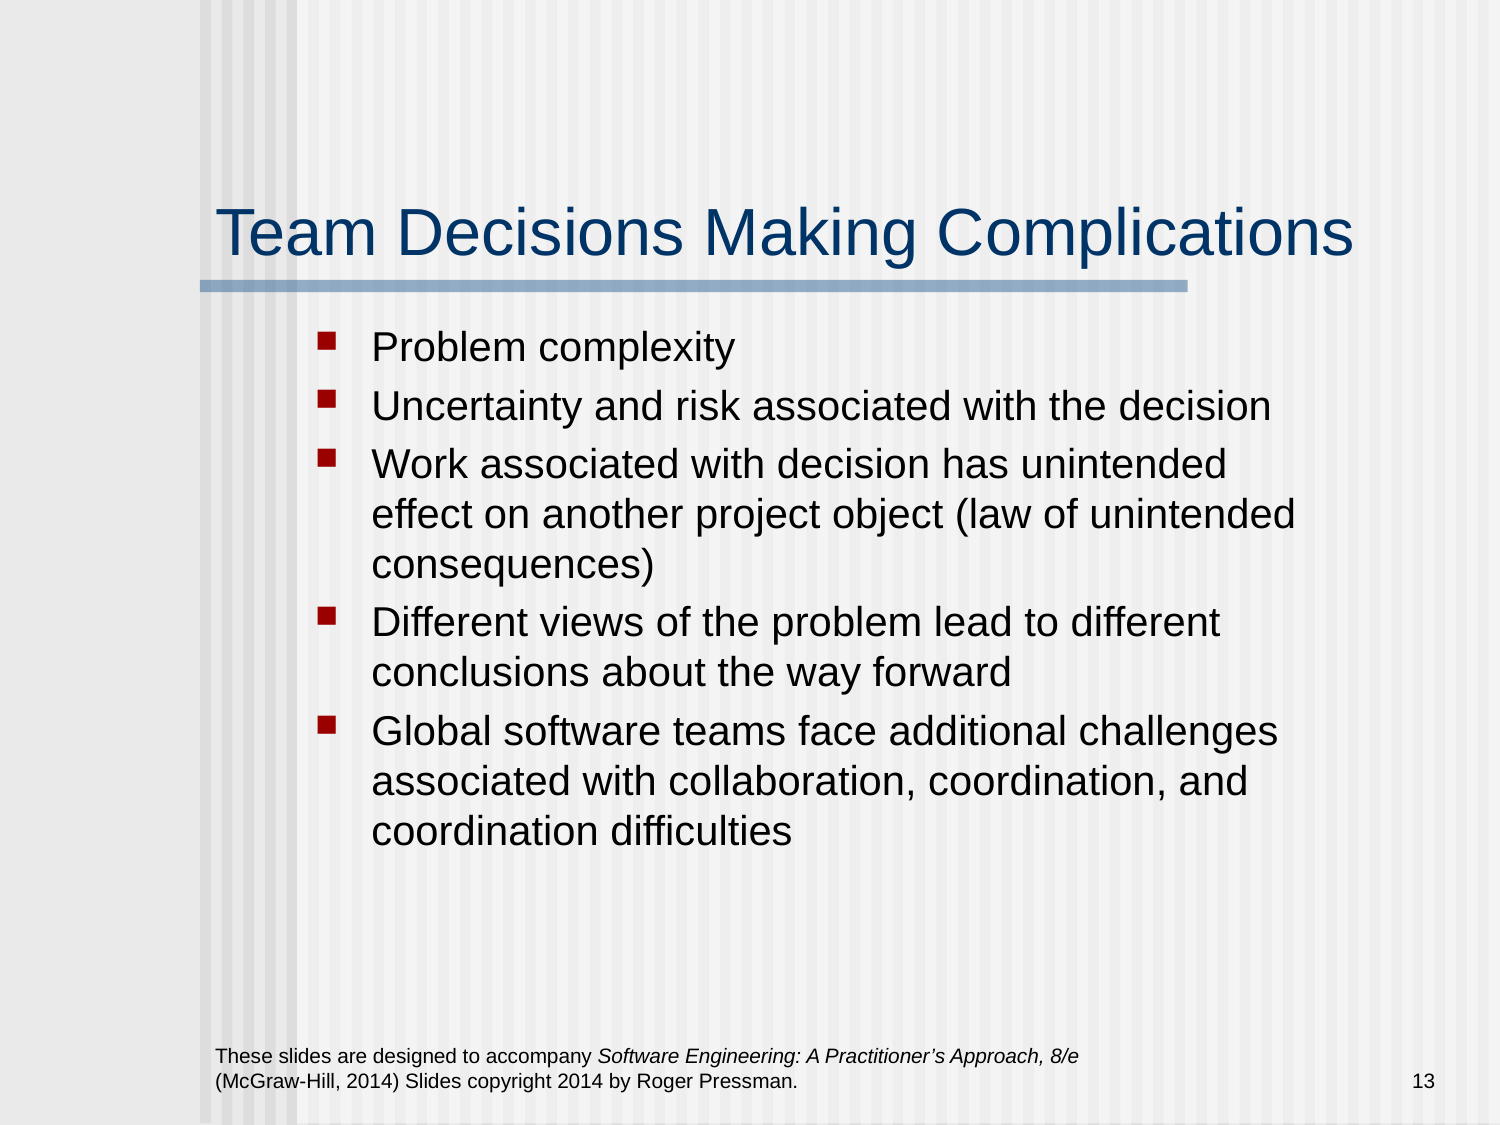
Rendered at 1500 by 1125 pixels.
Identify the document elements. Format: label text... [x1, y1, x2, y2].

list Problem complexity Uncertainty and risk associated with the decision Work associated with decision has unintended effect on another project object (law of unintended consequences) Different views of the problem lead to different conclusions about the way forward Global software teams face additional challenges associated with collaboration, coordination, and coordination difficulties [300, 312, 1313, 988]
slide_number 13 [1237, 1024, 1451, 1101]
footer These slides are designed to accompany Software Engineering: A Practitioner’s Approach, 8/e (McGraw-Hill, 2014) Slides copyright 2014 by Roger Pressman. [199, 1024, 1101, 1101]
title Team Decisions Making Complications [200, 187, 1459, 276]
